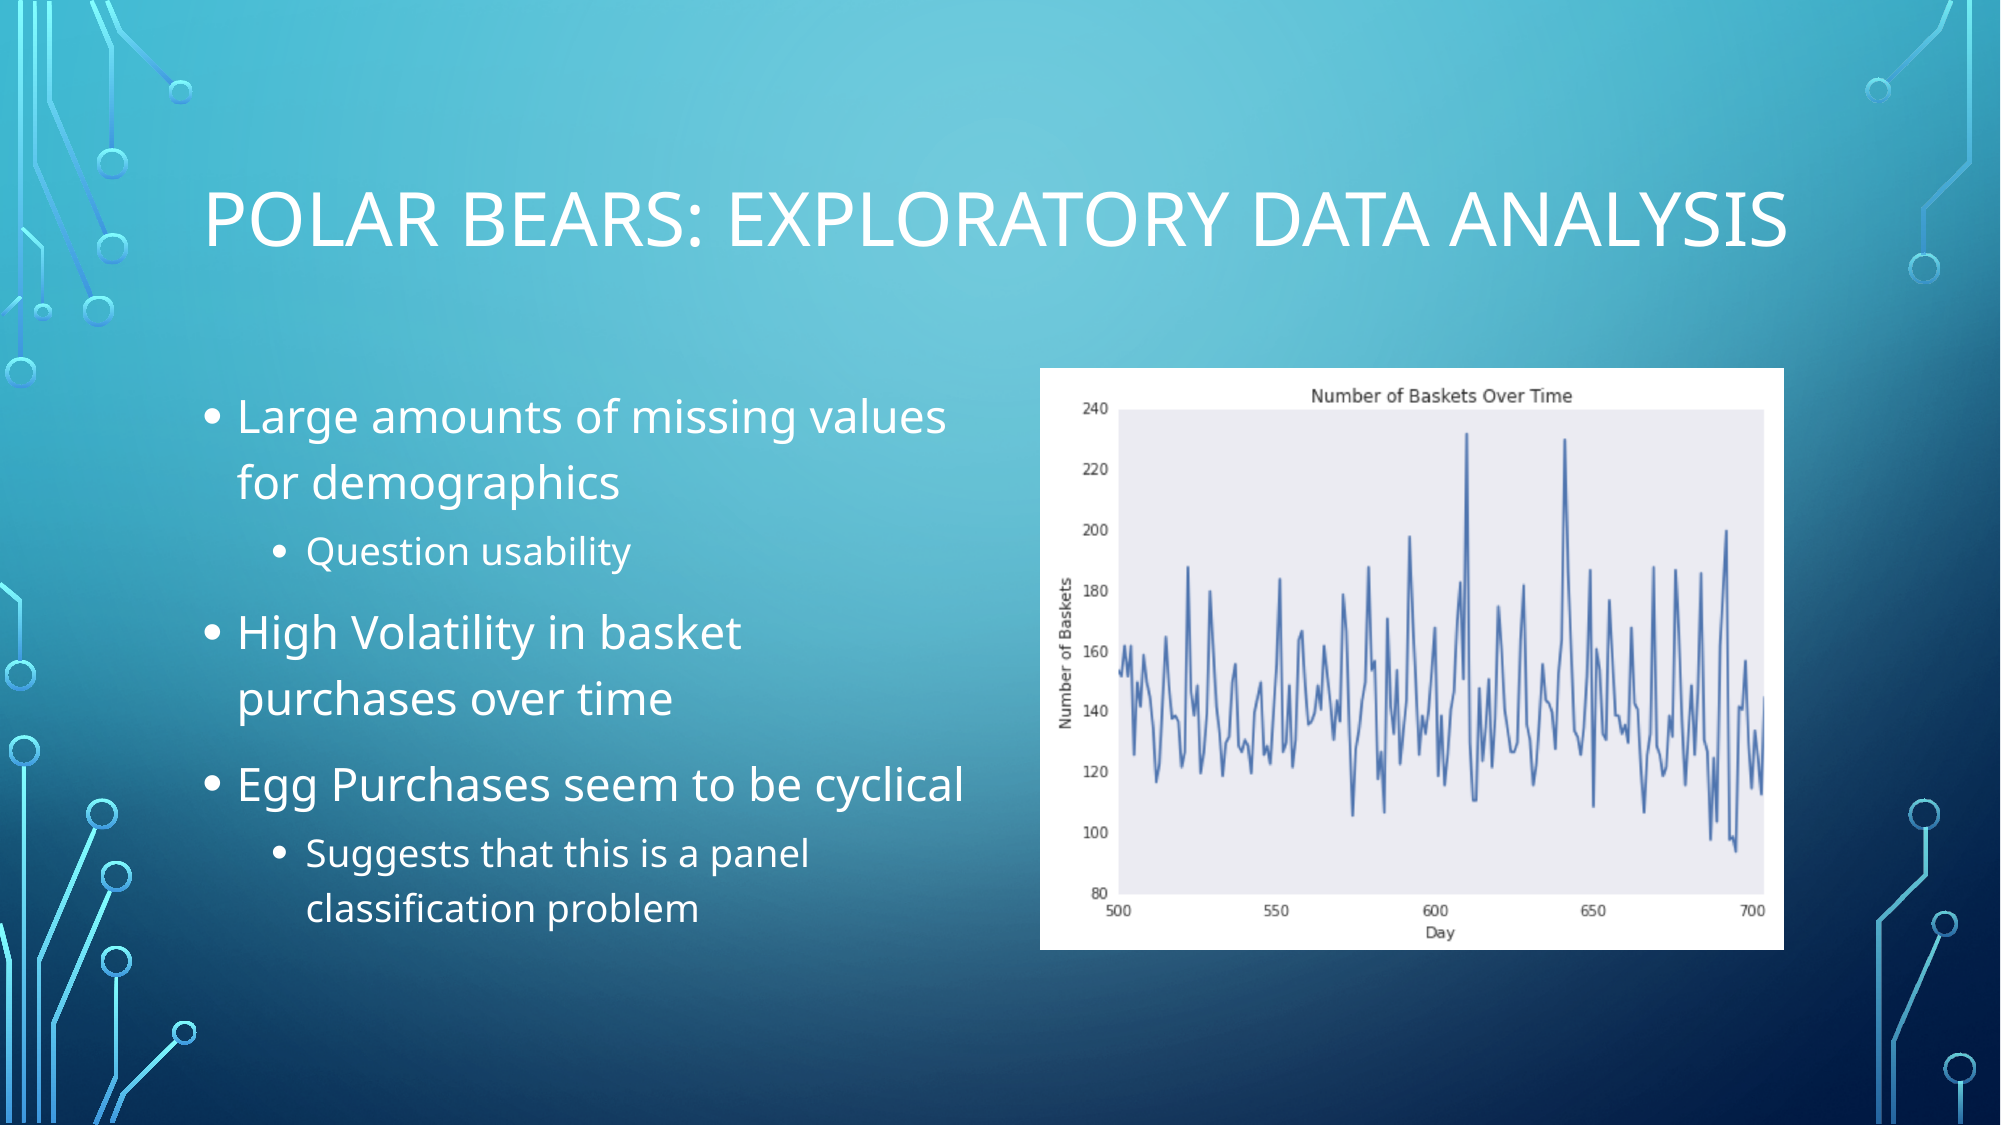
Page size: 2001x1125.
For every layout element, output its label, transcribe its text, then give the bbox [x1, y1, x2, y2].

list Large amounts of missing values for demographics Question usability High Volatility in basket purchases over time Egg Purchases seem to be cyclical Suggests that this is a panel classification problem [187, 369, 988, 950]
title Polar Bears: Exploratory Data Analysis [187, 101, 1813, 344]
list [1040, 368, 1785, 951]
